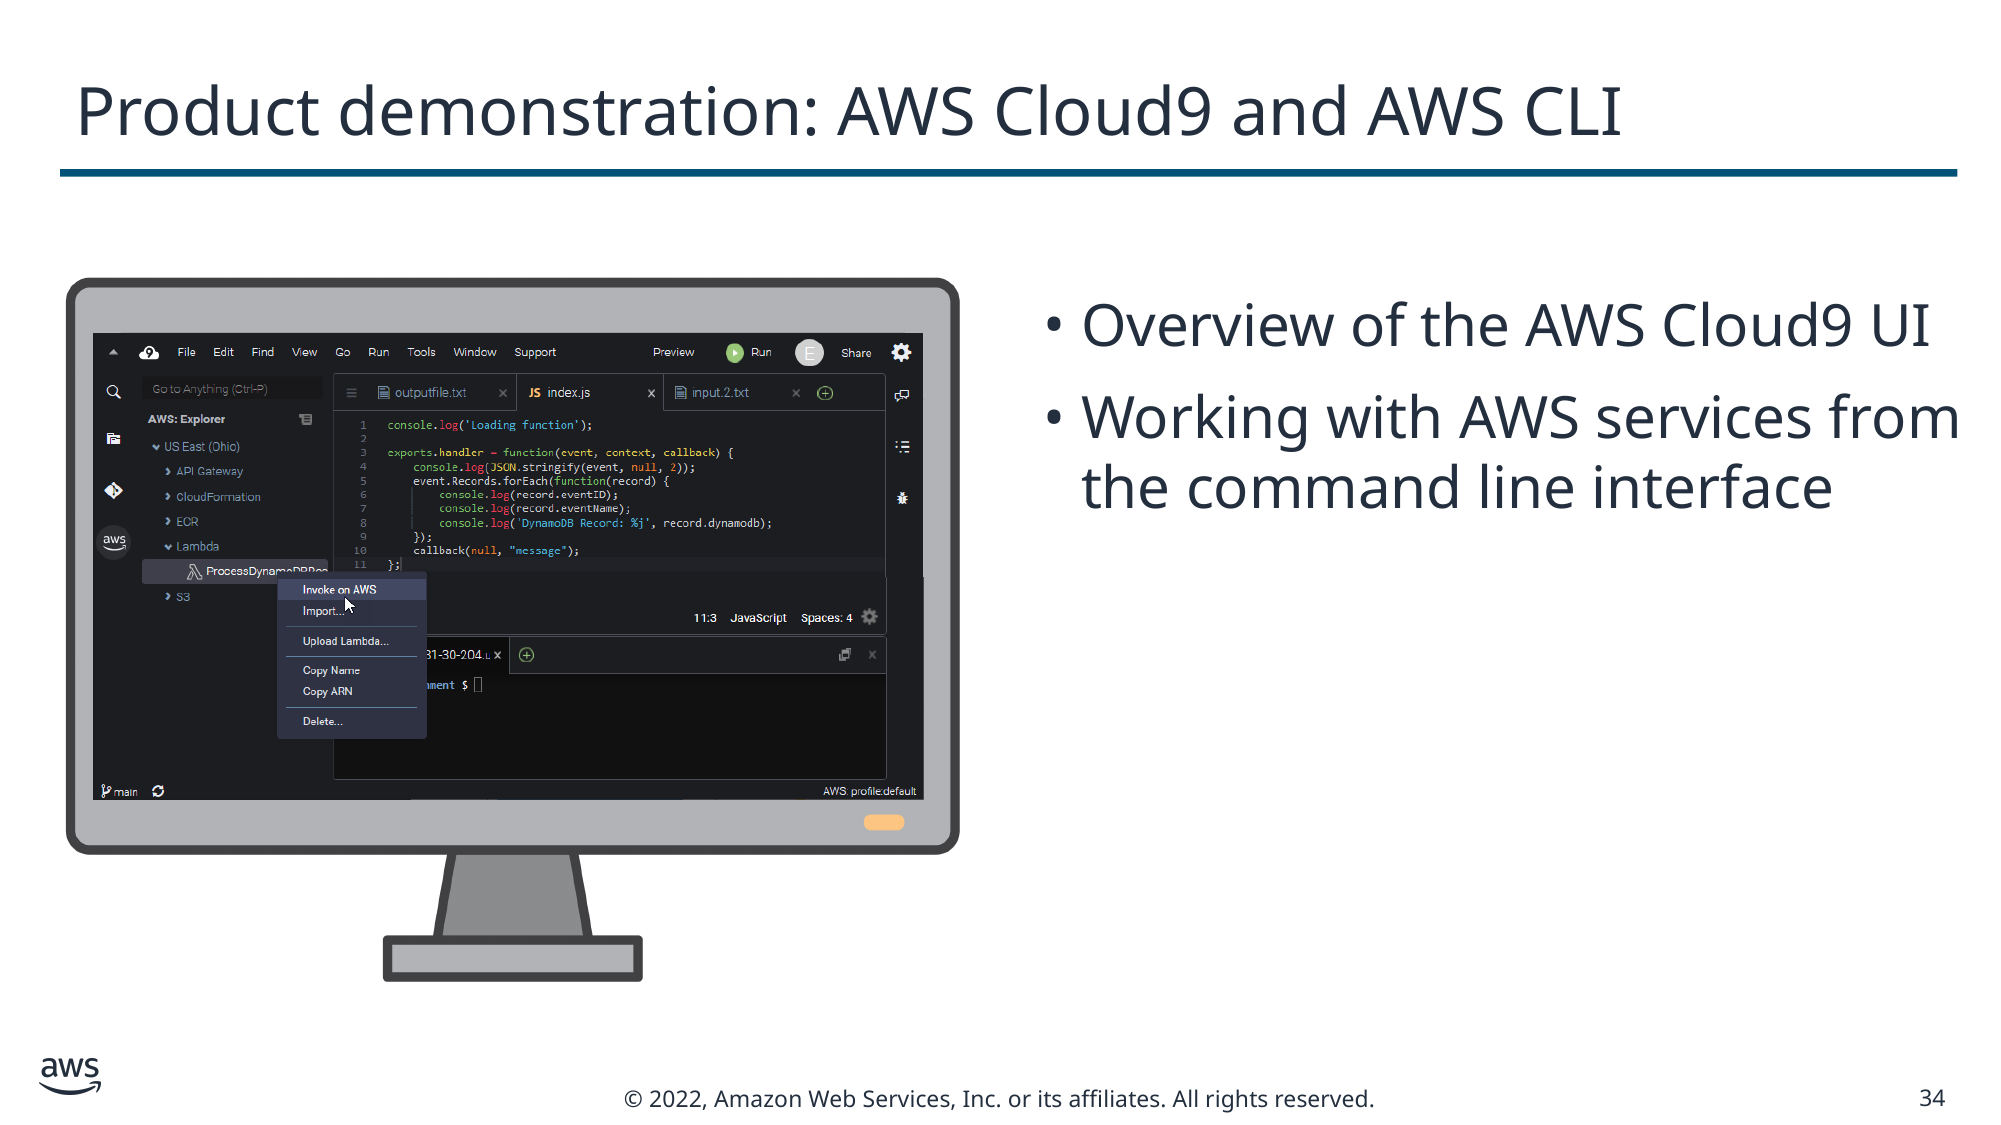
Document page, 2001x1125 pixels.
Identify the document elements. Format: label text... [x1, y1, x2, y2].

title Product demonstration: AWS Cloud9 and AWS CLI [60, 49, 1958, 170]
picture [41, 249, 972, 991]
picture [39, 1058, 101, 1095]
slide_number 34 [1881, 1077, 1961, 1121]
list Overview of the AWS Cloud9 UI Working with AWS services from the command line interface [1028, 280, 2000, 1043]
